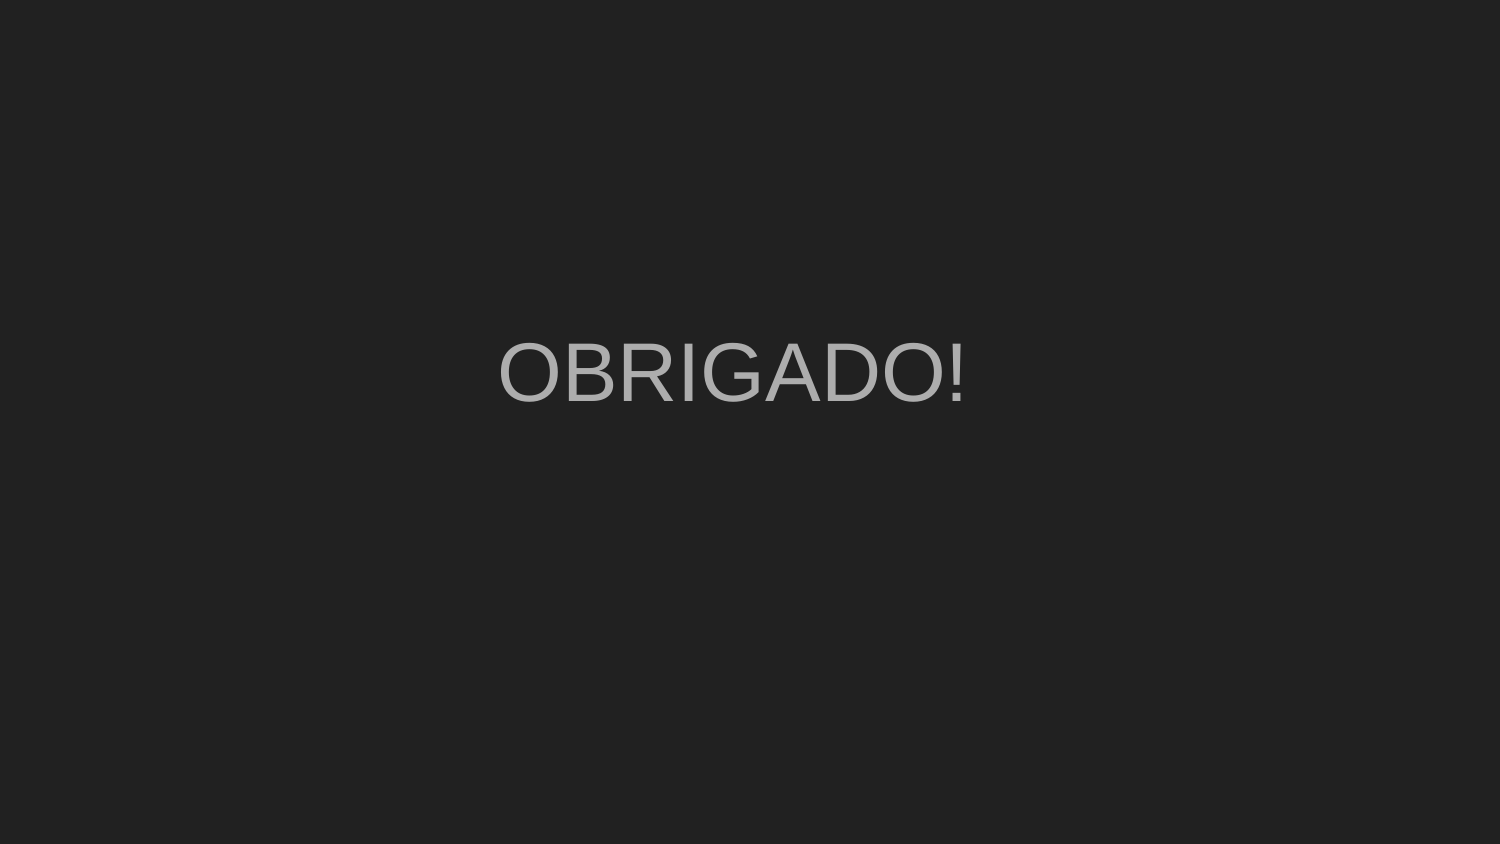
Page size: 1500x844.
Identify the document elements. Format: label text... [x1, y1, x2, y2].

list OBRIGADO! [482, 288, 1018, 556]
